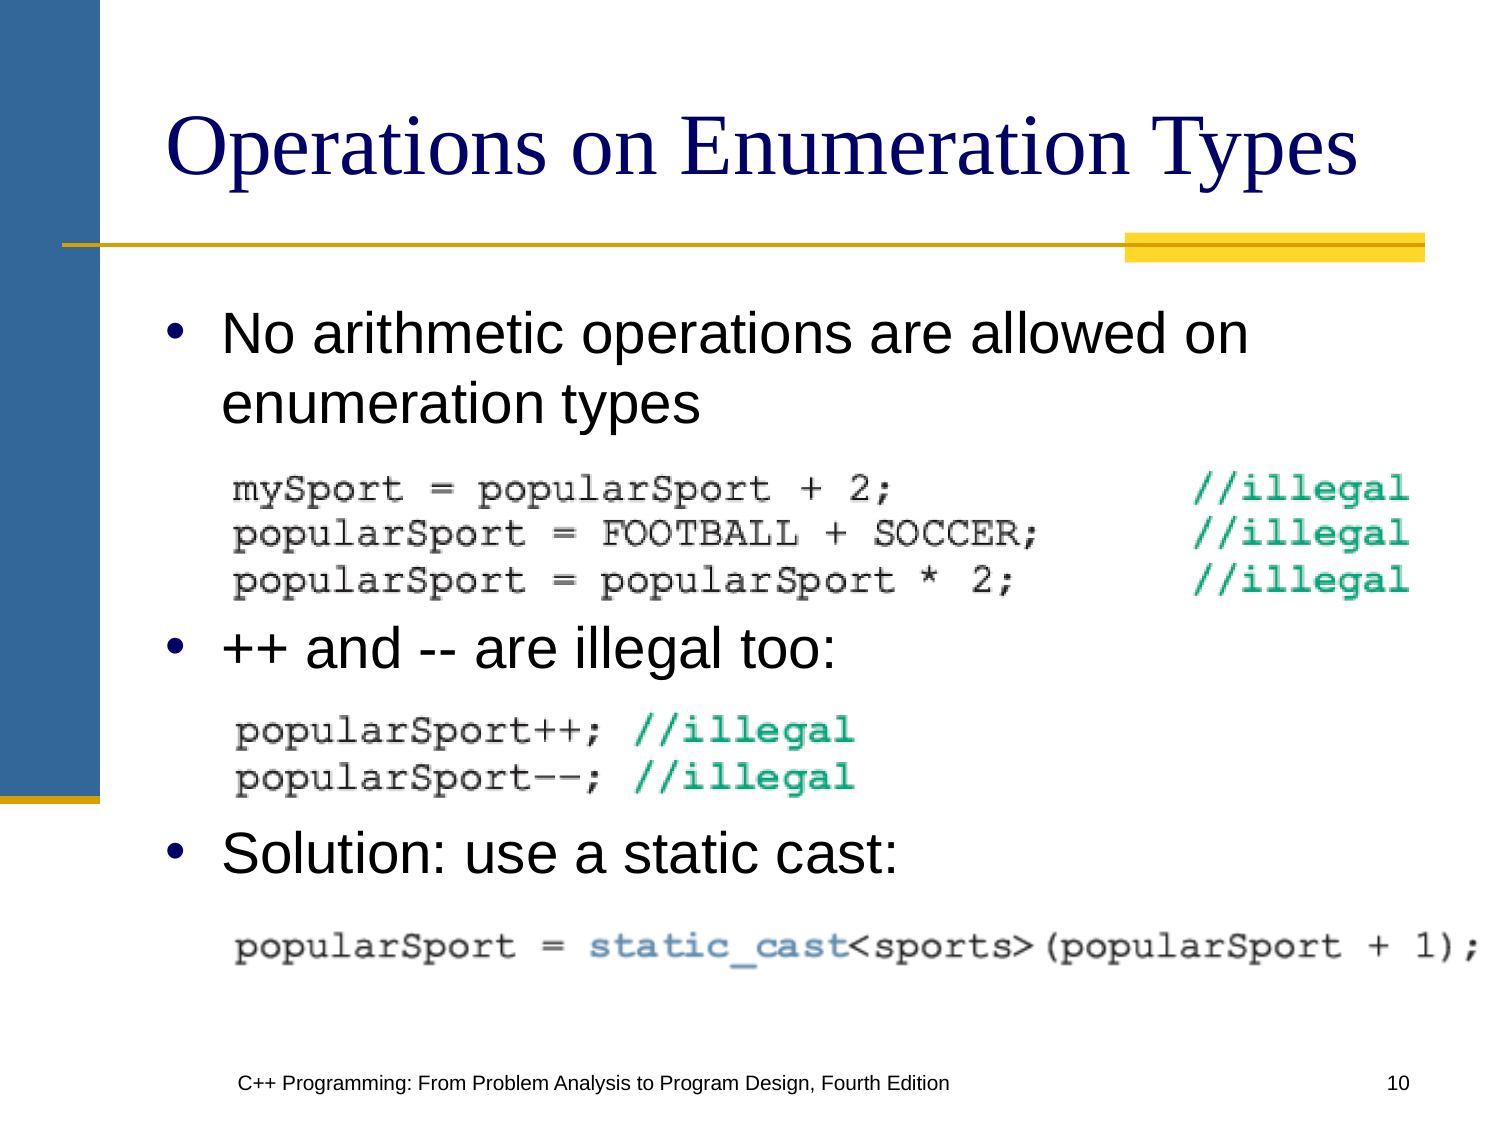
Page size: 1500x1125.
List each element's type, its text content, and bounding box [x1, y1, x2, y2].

title Operations on Enumeration Types [150, 45, 1425, 234]
picture [224, 921, 1500, 979]
picture [222, 697, 861, 810]
text_box ‹#› [1112, 1062, 1425, 1100]
picture [220, 462, 1423, 607]
list No arithmetic operations are allowed on enumeration types ++ and -- are illegal too: Solution: use a static cast: [150, 287, 1425, 1038]
text_box C++ Programming: From Problem Analysis to Program Design, Fourth Edition [149, 1062, 1038, 1100]
